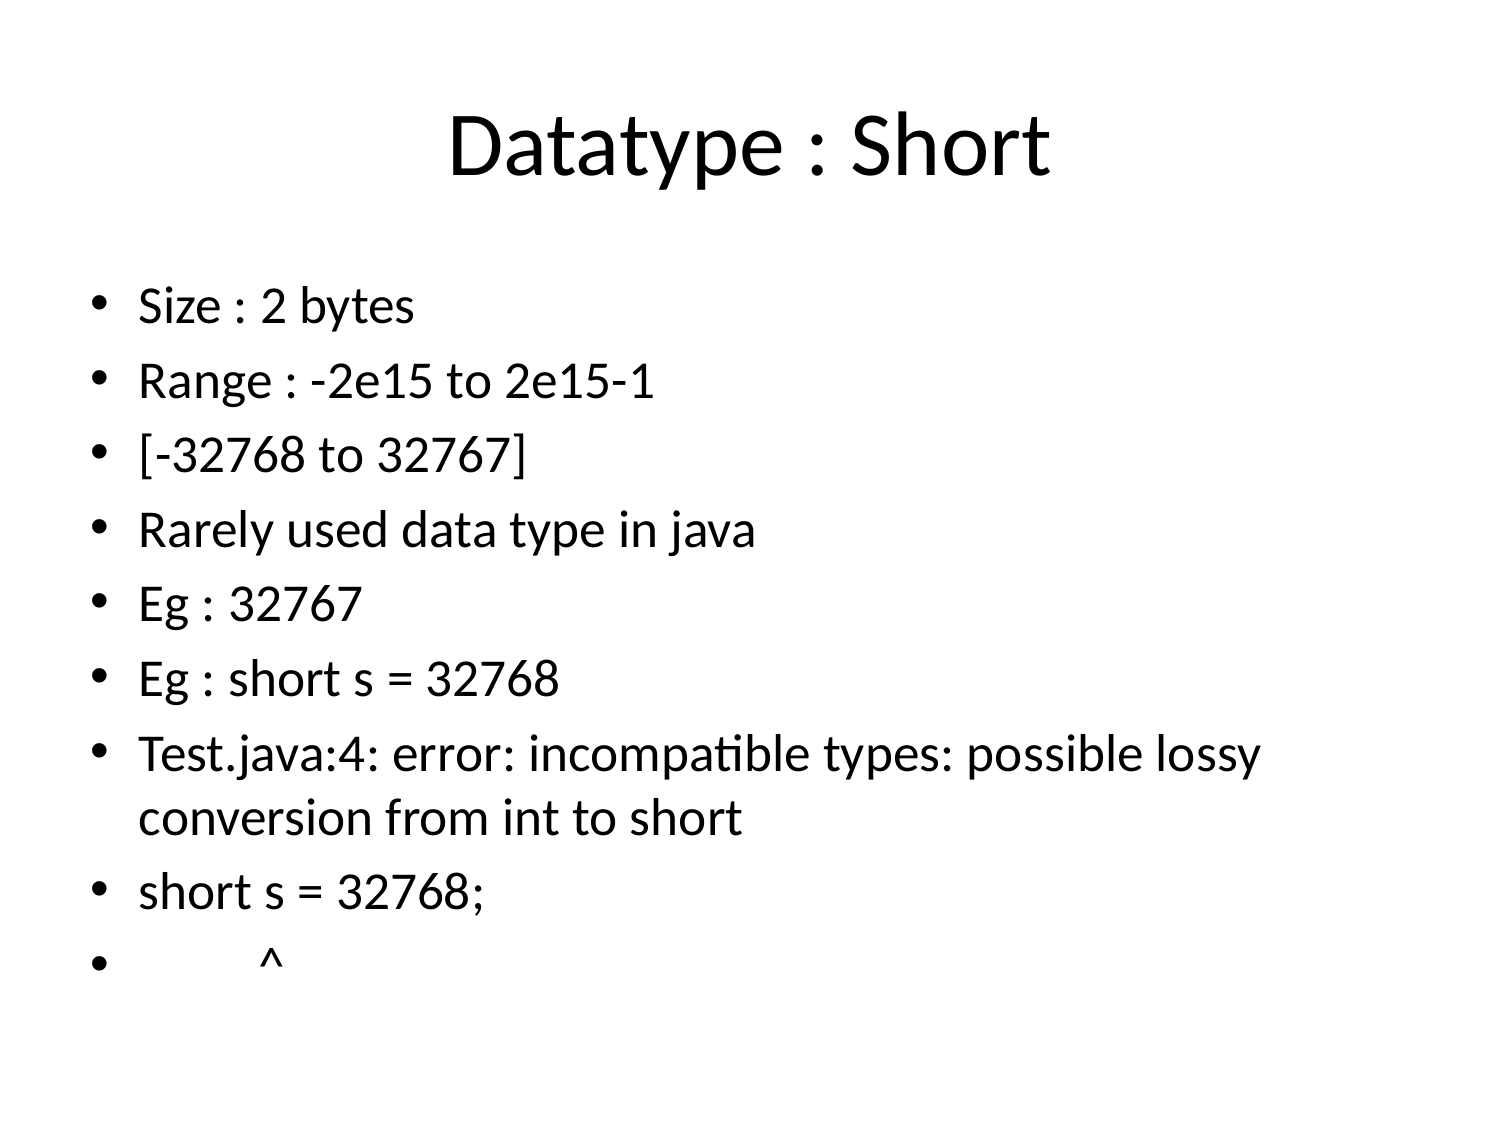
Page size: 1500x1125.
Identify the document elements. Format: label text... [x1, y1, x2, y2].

title Datatype : Short [75, 45, 1425, 233]
list Size : 2 bytes Range : -2e15 to 2e15-1 [-32768 to 32767] Rarely used data type in java Eg : 32767 Eg : short s = 32768 Test.java:4: error: incompatible types: possible lossy conversion from int to short short s = 32768; ^ [75, 262, 1425, 1005]
